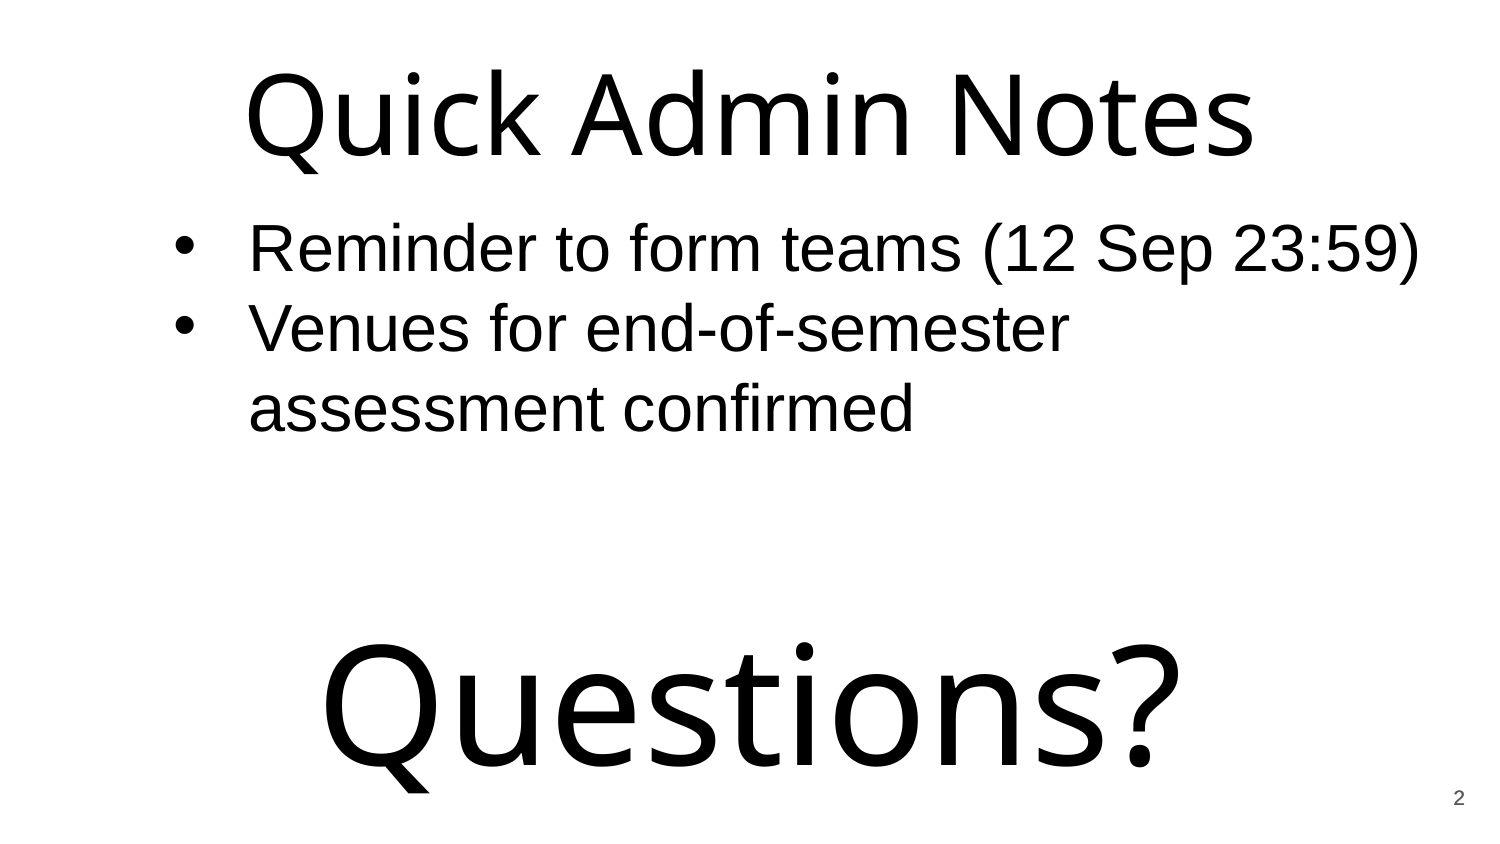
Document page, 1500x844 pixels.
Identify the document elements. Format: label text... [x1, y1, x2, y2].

text_box Quick Admin Notes [53, 27, 1447, 242]
text_box Reminder to form teams (12 Sep 23:59) Venues for end-of-semester assessment confirmed [159, 197, 1447, 532]
text_box Questions? [53, 583, 1447, 798]
slide_number 2 [1389, 764, 1480, 830]
